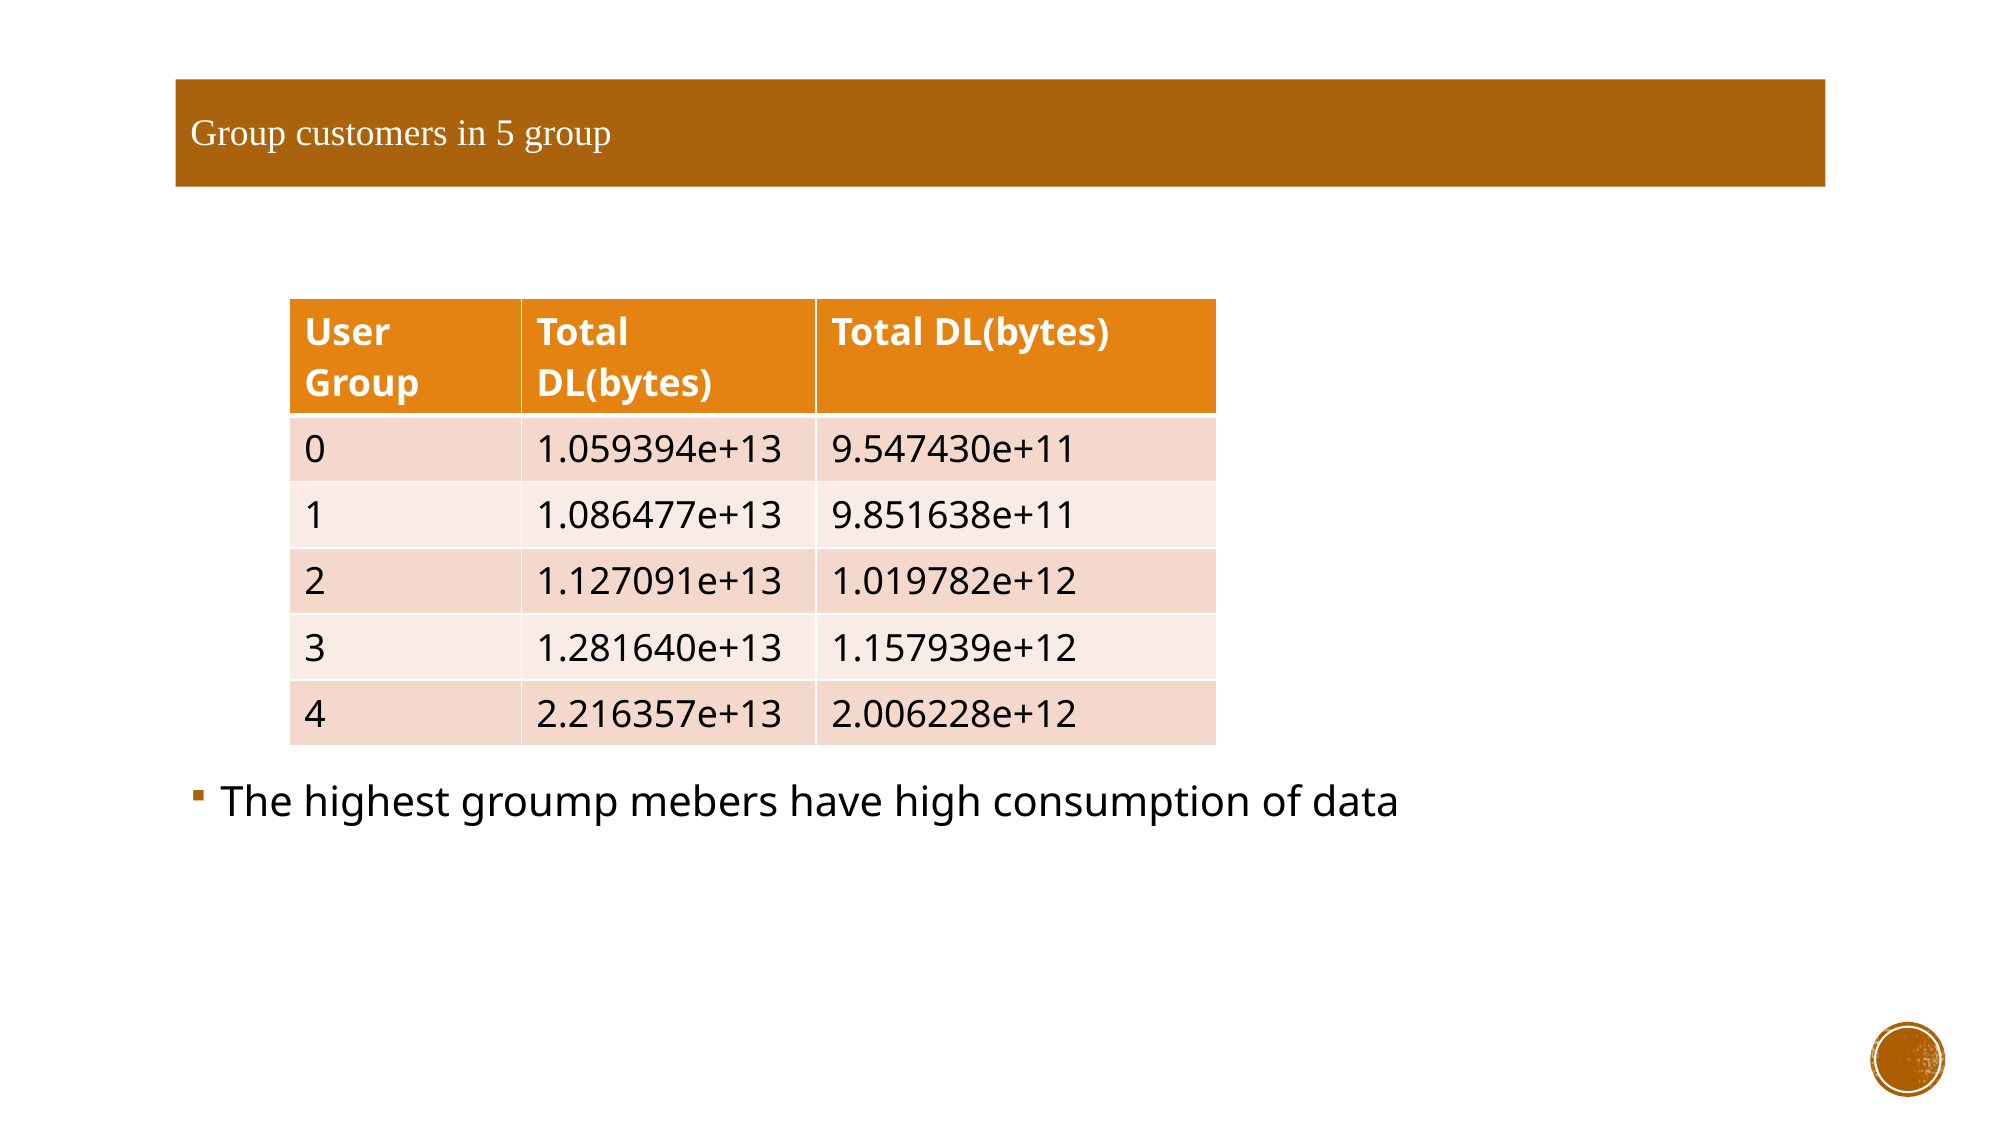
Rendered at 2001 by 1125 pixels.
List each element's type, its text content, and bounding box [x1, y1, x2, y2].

table_cell 0 [290, 418, 521, 481]
table_cell 2 [290, 549, 521, 613]
table_cell 1.059394e+13 [522, 418, 815, 481]
table_cell 1.157939e+12 [817, 615, 1216, 679]
table_cell 4 [290, 681, 521, 745]
list The highest groump mebers have high consumption of data [175, 348, 1826, 1013]
table_cell 1.086477e+13 [522, 482, 815, 547]
table_cell 3 [290, 615, 521, 679]
table_cell 9.547430e+11 [817, 418, 1216, 481]
table_cell 2.006228e+12 [817, 681, 1216, 745]
table_cell 1.281640e+13 [522, 615, 815, 679]
title Group customers in 5 group [175, 79, 1826, 187]
table_header User Group [290, 299, 521, 413]
table_cell 1.127091e+13 [522, 549, 815, 613]
table_header Total DL(bytes) [817, 299, 1216, 413]
table_header Total DL(bytes) [522, 299, 815, 413]
table_cell 9.851638e+11 [817, 482, 1216, 547]
table_cell 1 [290, 482, 521, 547]
table_cell 2.216357e+13 [522, 681, 815, 745]
table_cell 1.019782e+12 [817, 549, 1216, 613]
